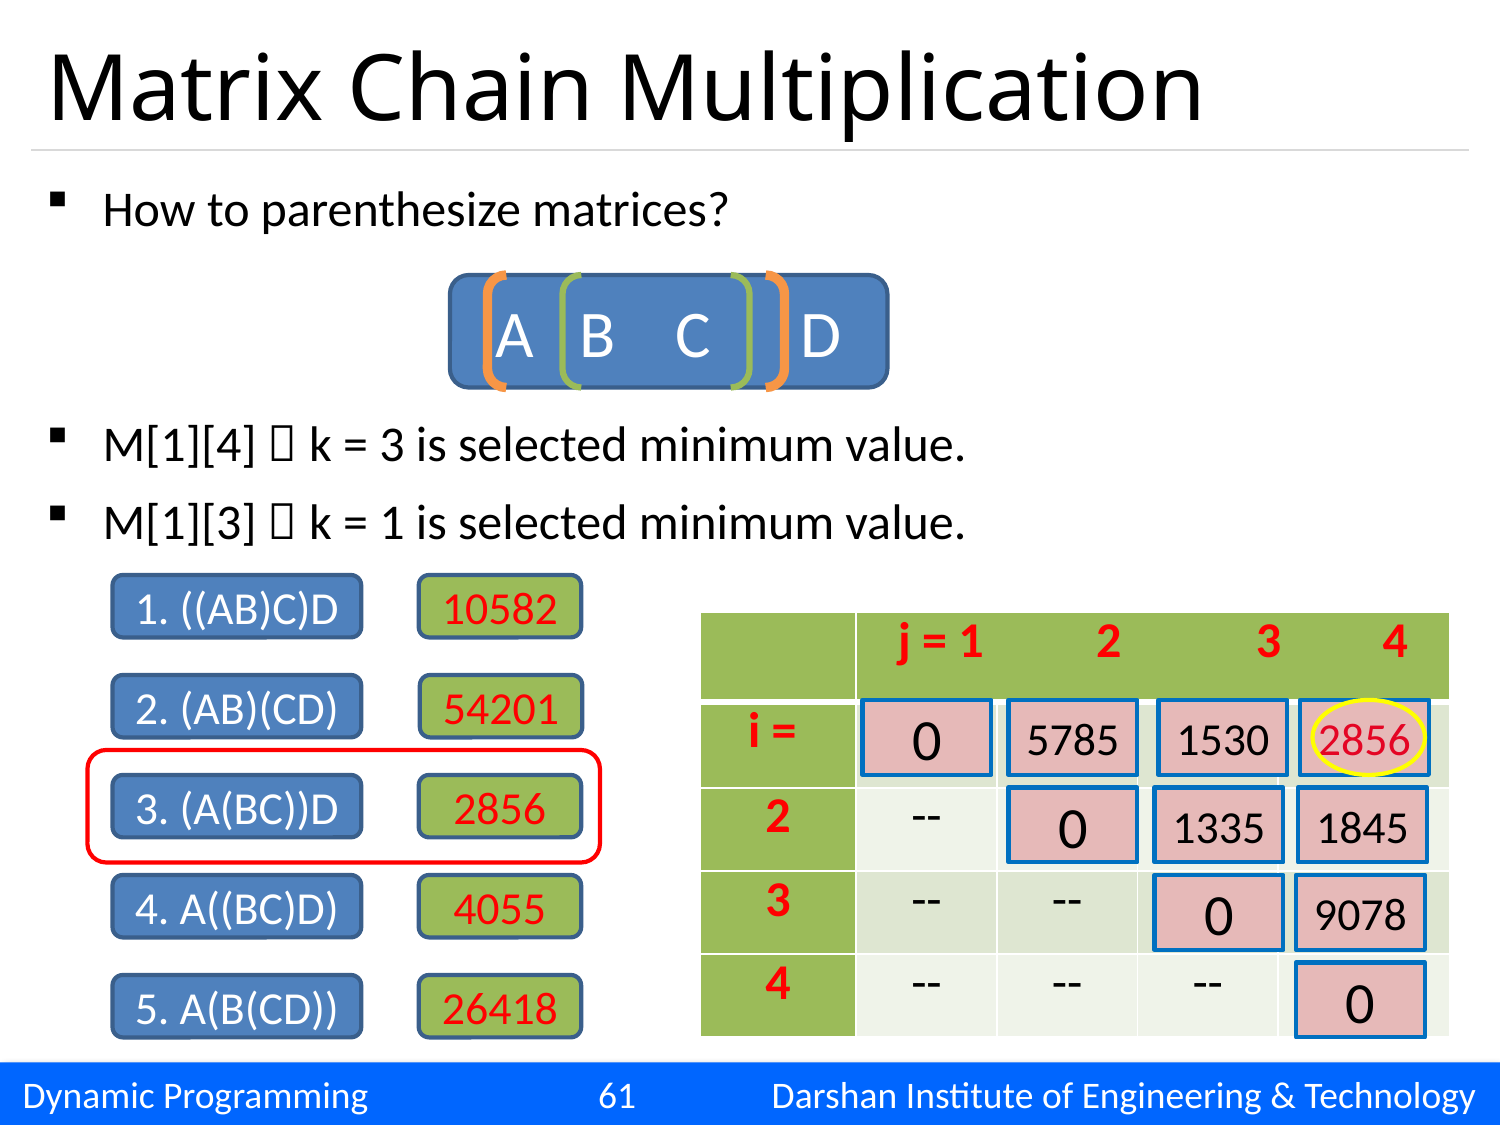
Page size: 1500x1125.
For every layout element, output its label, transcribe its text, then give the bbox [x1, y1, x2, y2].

text_box [1310, 697, 1428, 778]
text_box 10582 [416, 572, 584, 640]
table_cell [1279, 705, 1449, 787]
text_box 5. A(B(CD)) [110, 972, 364, 1040]
table_cell -- [857, 789, 996, 870]
text_box 4. A((BC)D) [110, 872, 364, 940]
table_cell -- [857, 872, 996, 953]
text_box 2856 [1382, 698, 1431, 777]
table_cell [1279, 955, 1449, 1036]
text_box 0 [1294, 960, 1427, 1039]
table_cell [1138, 789, 1277, 870]
text_box [561, 274, 751, 389]
table_cell 2 [701, 789, 855, 870]
table_cell [1138, 705, 1277, 787]
list How to parenthesize matrices? M[1][4]  k = 3 is selected minimum value. M[1][3]  k = 1 is selected minimum value. [31, 162, 1469, 1038]
table_header j = 1 2 3 4 [857, 613, 1449, 699]
table_cell [998, 705, 1137, 787]
text_box A B C D [447, 272, 890, 390]
text_box [85, 747, 603, 865]
text_box 1. ((AB)C)D [110, 572, 364, 640]
text_box 0 [1152, 873, 1285, 952]
table_cell [998, 789, 1137, 870]
text_box 5785 [1006, 698, 1139, 777]
table_cell 3 [701, 872, 855, 953]
text_box 2. (AB)(CD) [110, 672, 364, 740]
table_cell [1279, 872, 1449, 953]
table_header [701, 613, 855, 699]
text_box 9078 [1294, 873, 1427, 952]
text_box 1530 [1156, 698, 1289, 777]
table_cell [857, 705, 996, 787]
text_box 4055 [416, 872, 584, 940]
table_cell -- [998, 955, 1137, 1036]
table_cell [1138, 872, 1277, 953]
table_cell -- [857, 955, 996, 1036]
table_cell -- [998, 872, 1137, 953]
table_cell 4 [701, 955, 855, 1036]
title Matrix Chain Multiplication [31, 17, 1469, 150]
text_box 1845 [1296, 785, 1429, 864]
text_box 26418 [416, 972, 584, 1040]
text_box 2856 [1298, 698, 1355, 777]
text_box [486, 274, 575, 389]
text_box [738, 274, 786, 389]
text_box 0 [860, 698, 993, 777]
text_box 54201 [417, 672, 585, 740]
text_box 0 [1006, 785, 1139, 864]
table_cell -- [1138, 955, 1277, 1036]
text_box 1335 [1152, 785, 1285, 864]
table_cell [1279, 789, 1449, 870]
table_cell i = [701, 705, 855, 787]
